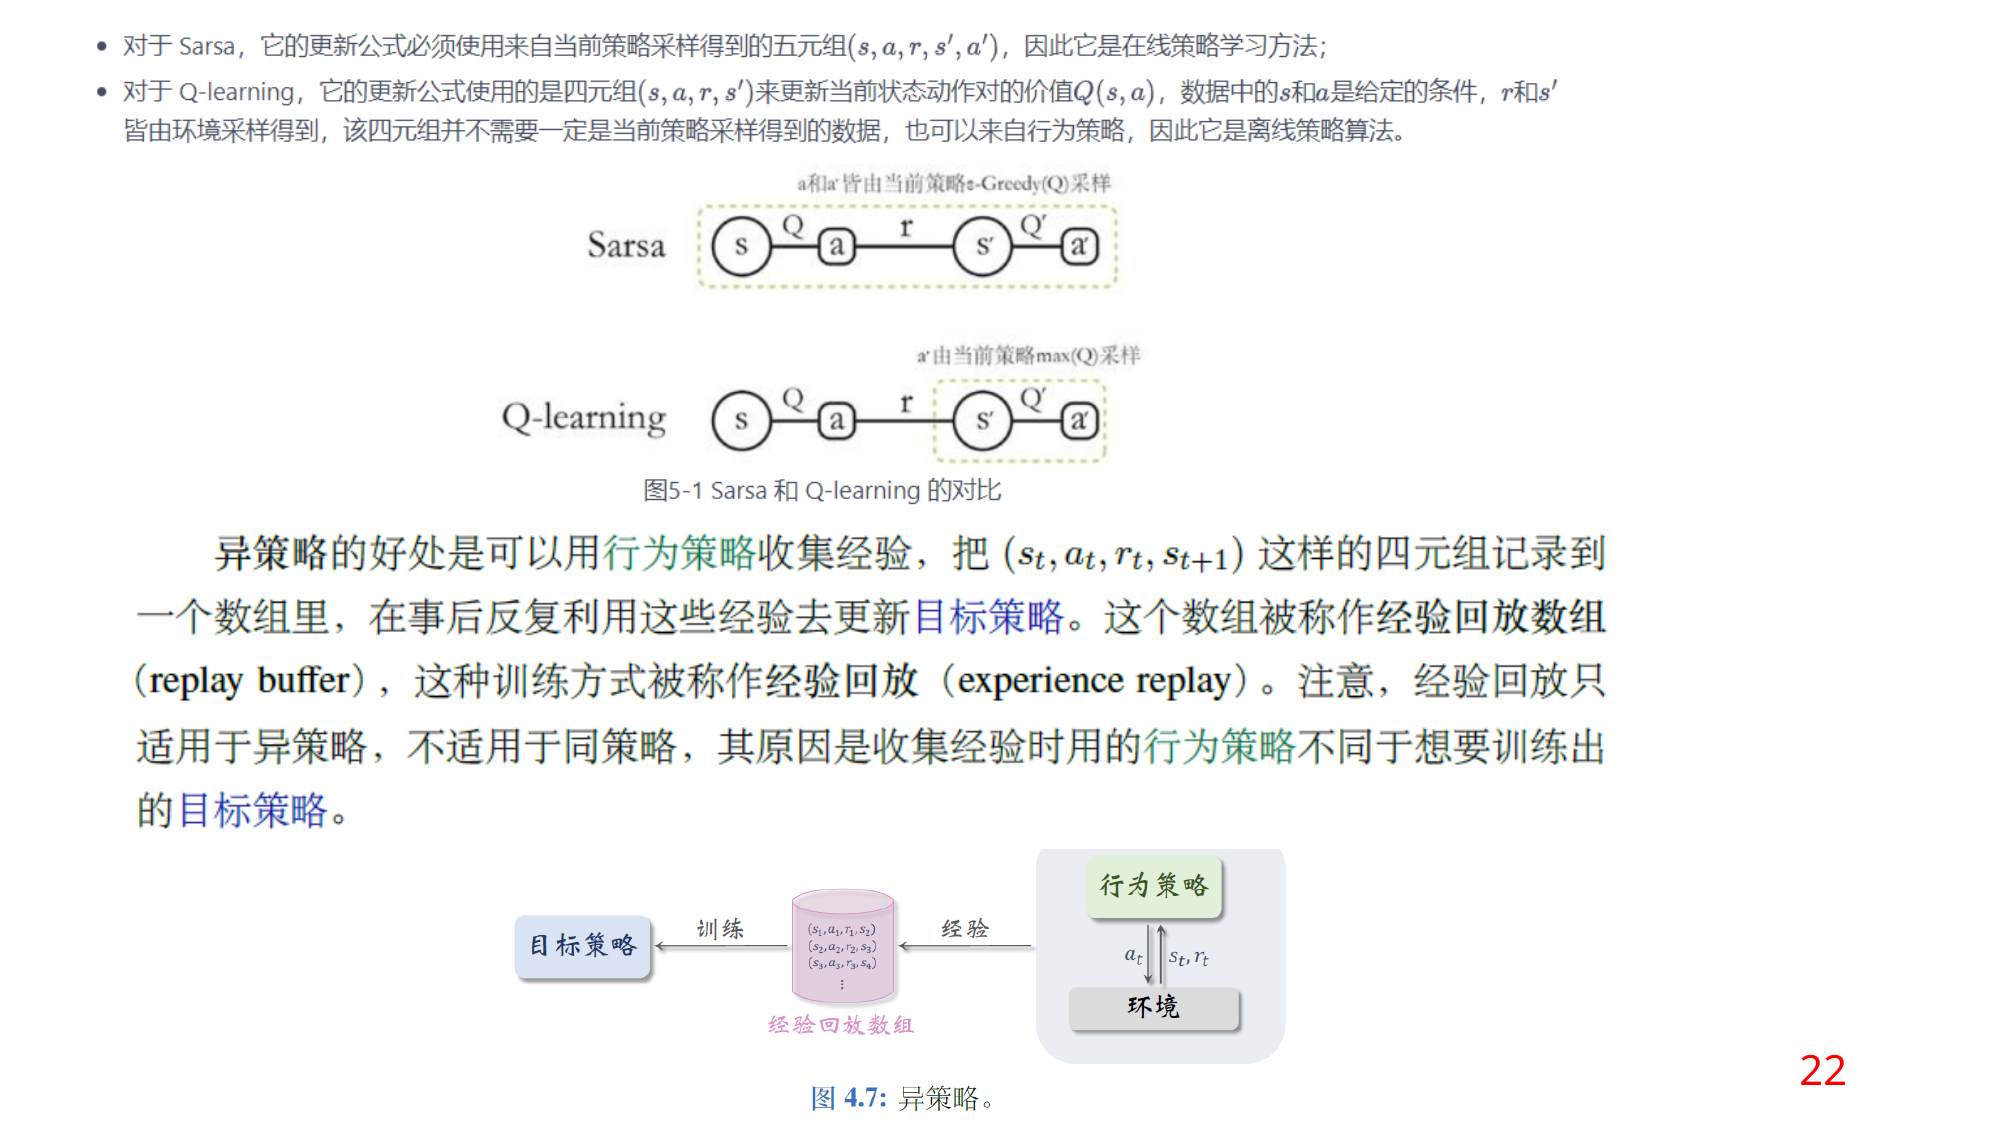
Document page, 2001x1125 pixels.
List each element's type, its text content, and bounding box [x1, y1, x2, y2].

picture [66, 13, 1581, 512]
slide_number 22 [1412, 1042, 1863, 1103]
picture [54, 531, 1685, 1125]
